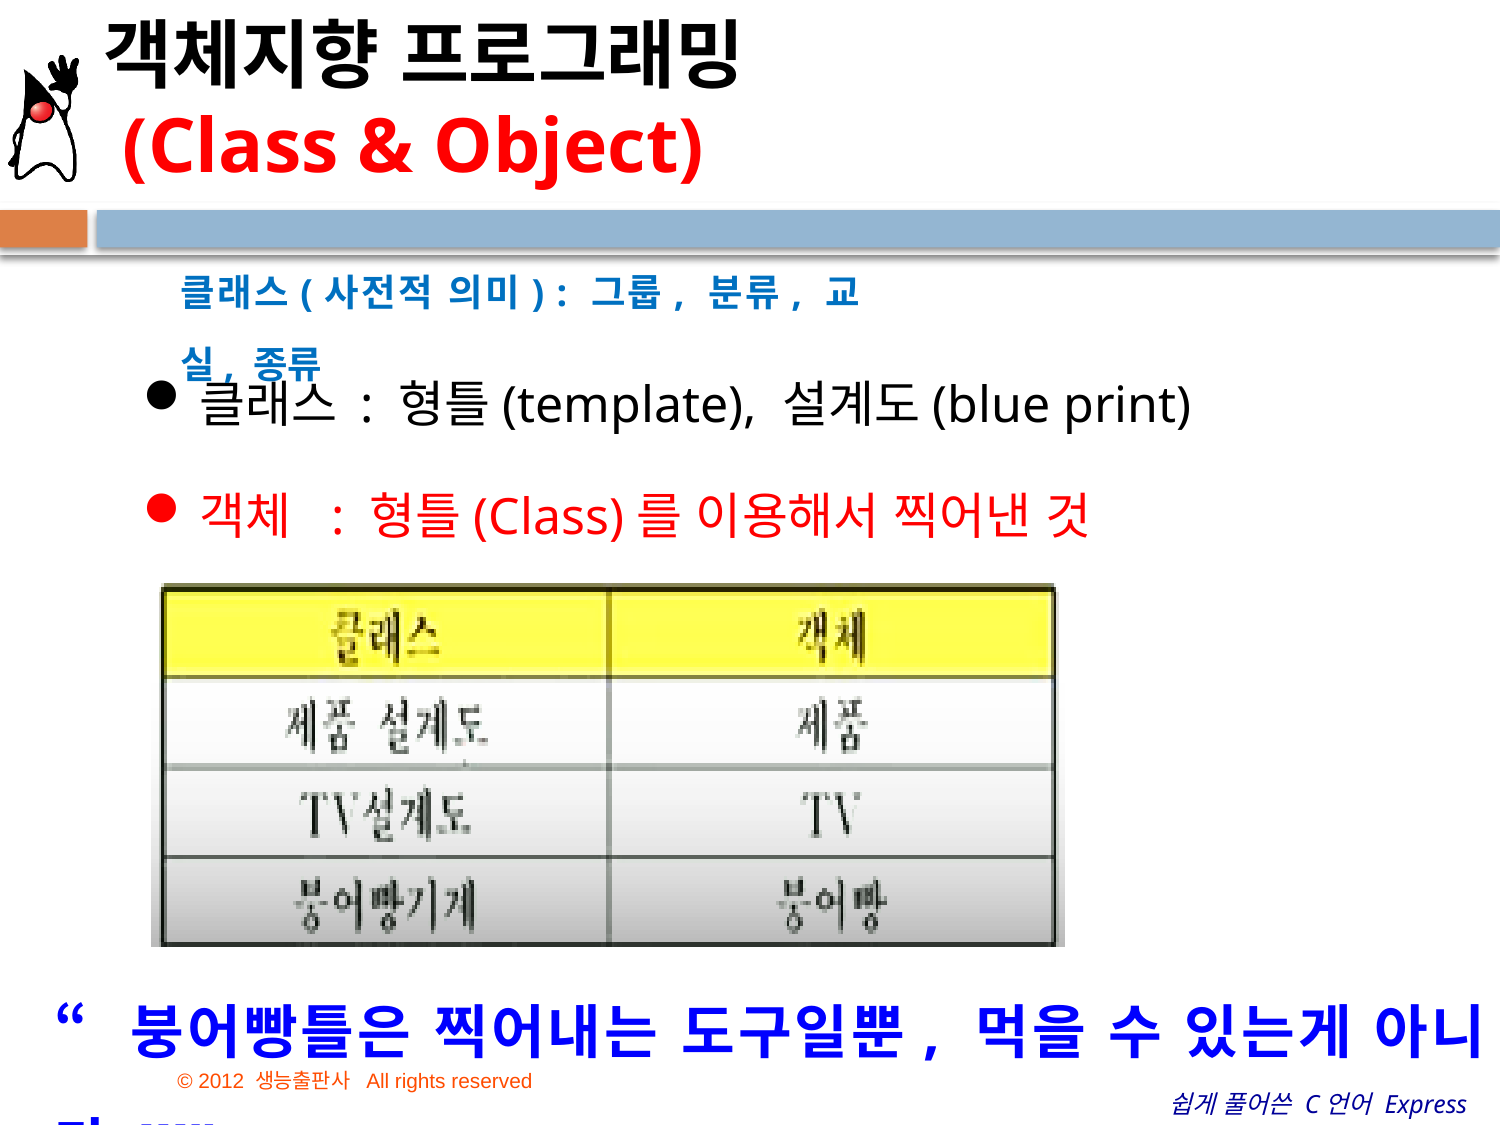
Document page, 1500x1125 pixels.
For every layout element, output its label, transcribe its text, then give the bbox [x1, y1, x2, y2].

text_box “붕어빵틀은 찍어내는 도구일뿐, 먹을 수 있는게 아니다 !!!” [40, 946, 1500, 1125]
text_box 객체지향 프로그래밍 (Class & Object) [88, 0, 1128, 255]
picture [151, 567, 1066, 947]
picture [8, 55, 79, 182]
text_box 객체 : 형틀(Class)를 이용해서 찍어낸 것 [128, 441, 1372, 553]
text_box 클래스 : 형틀(template), 설계도(blue print) [128, 328, 1475, 440]
text_box 클래스(사전적 의미) : 그룹, 분류, 교실, 종류 [165, 234, 875, 322]
